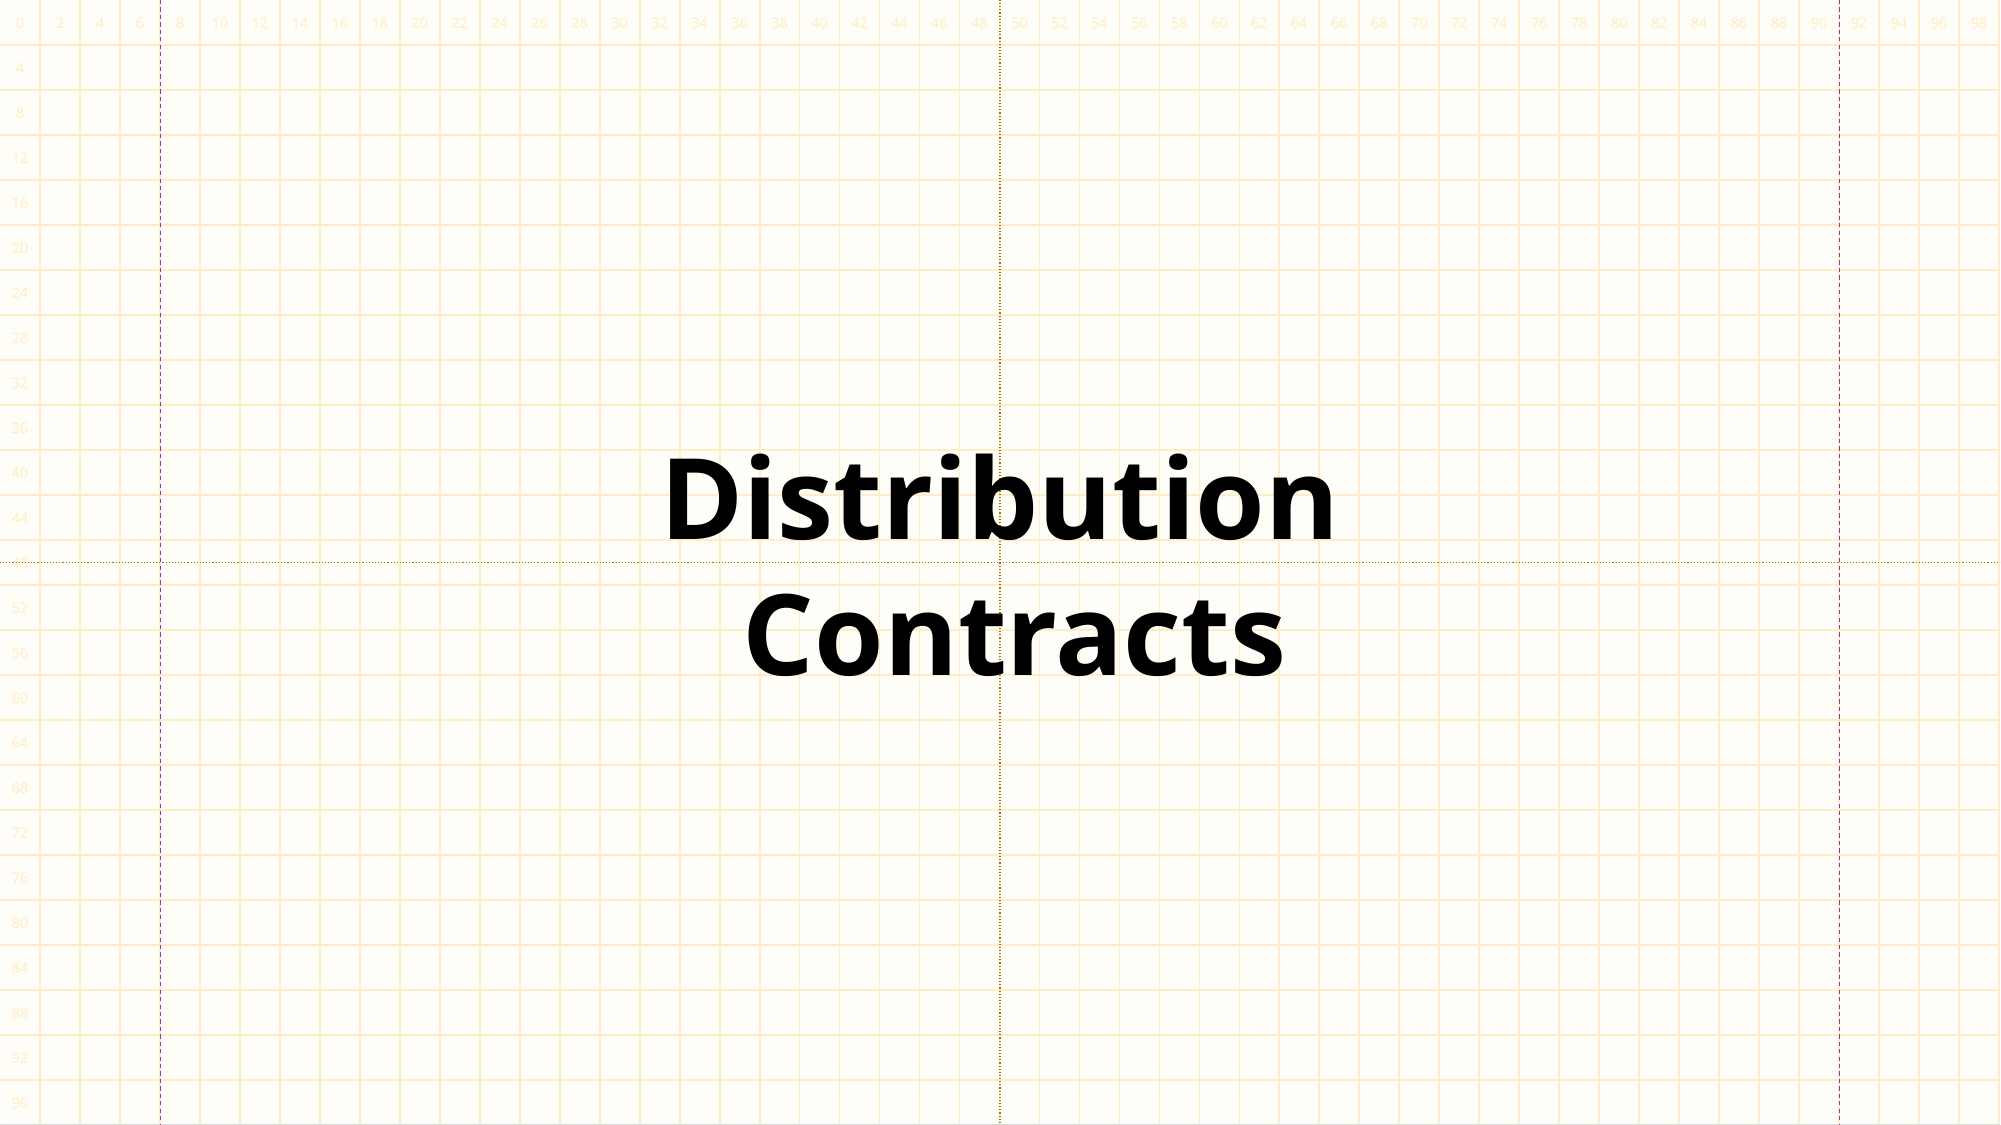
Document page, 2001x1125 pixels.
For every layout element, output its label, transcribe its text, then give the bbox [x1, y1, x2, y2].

text_box Distribution Contracts [590, 398, 1410, 727]
